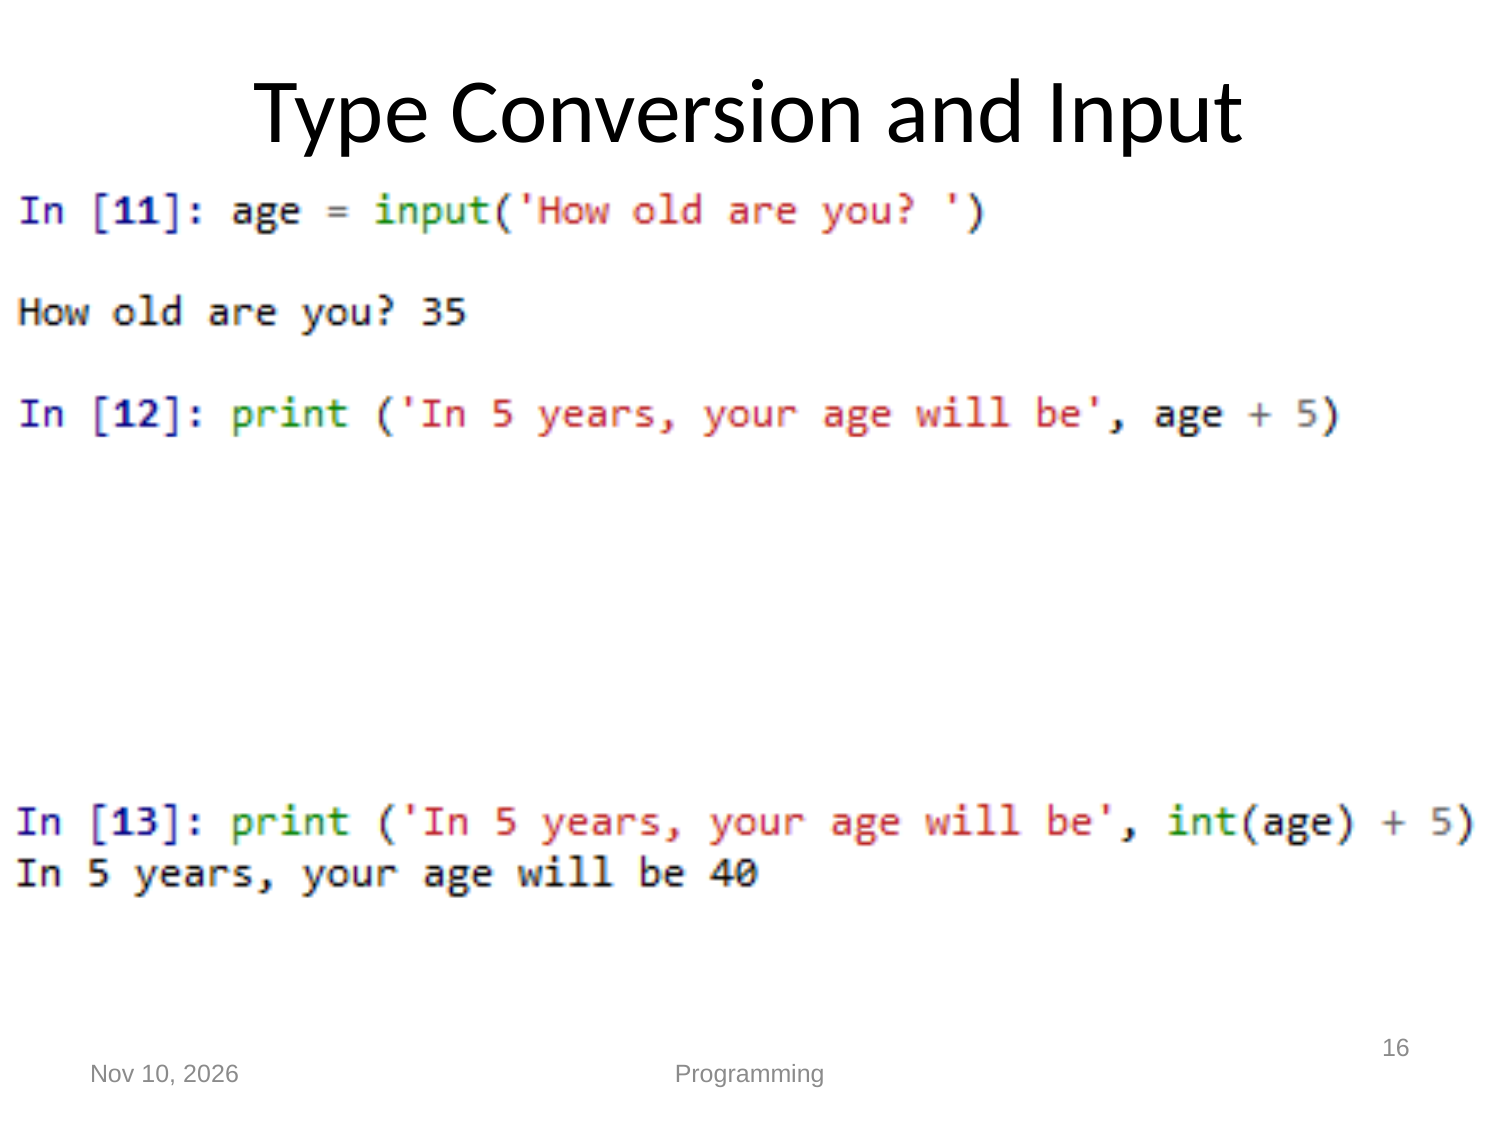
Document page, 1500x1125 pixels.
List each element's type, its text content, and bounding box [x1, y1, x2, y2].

picture [8, 174, 1489, 763]
footer Programming [512, 1042, 988, 1103]
slide_number Sep-19 [75, 1042, 425, 1103]
slide_number 16 [1074, 1016, 1425, 1077]
title Type Conversion and Input [75, 12, 1425, 173]
picture [8, 787, 1489, 922]
